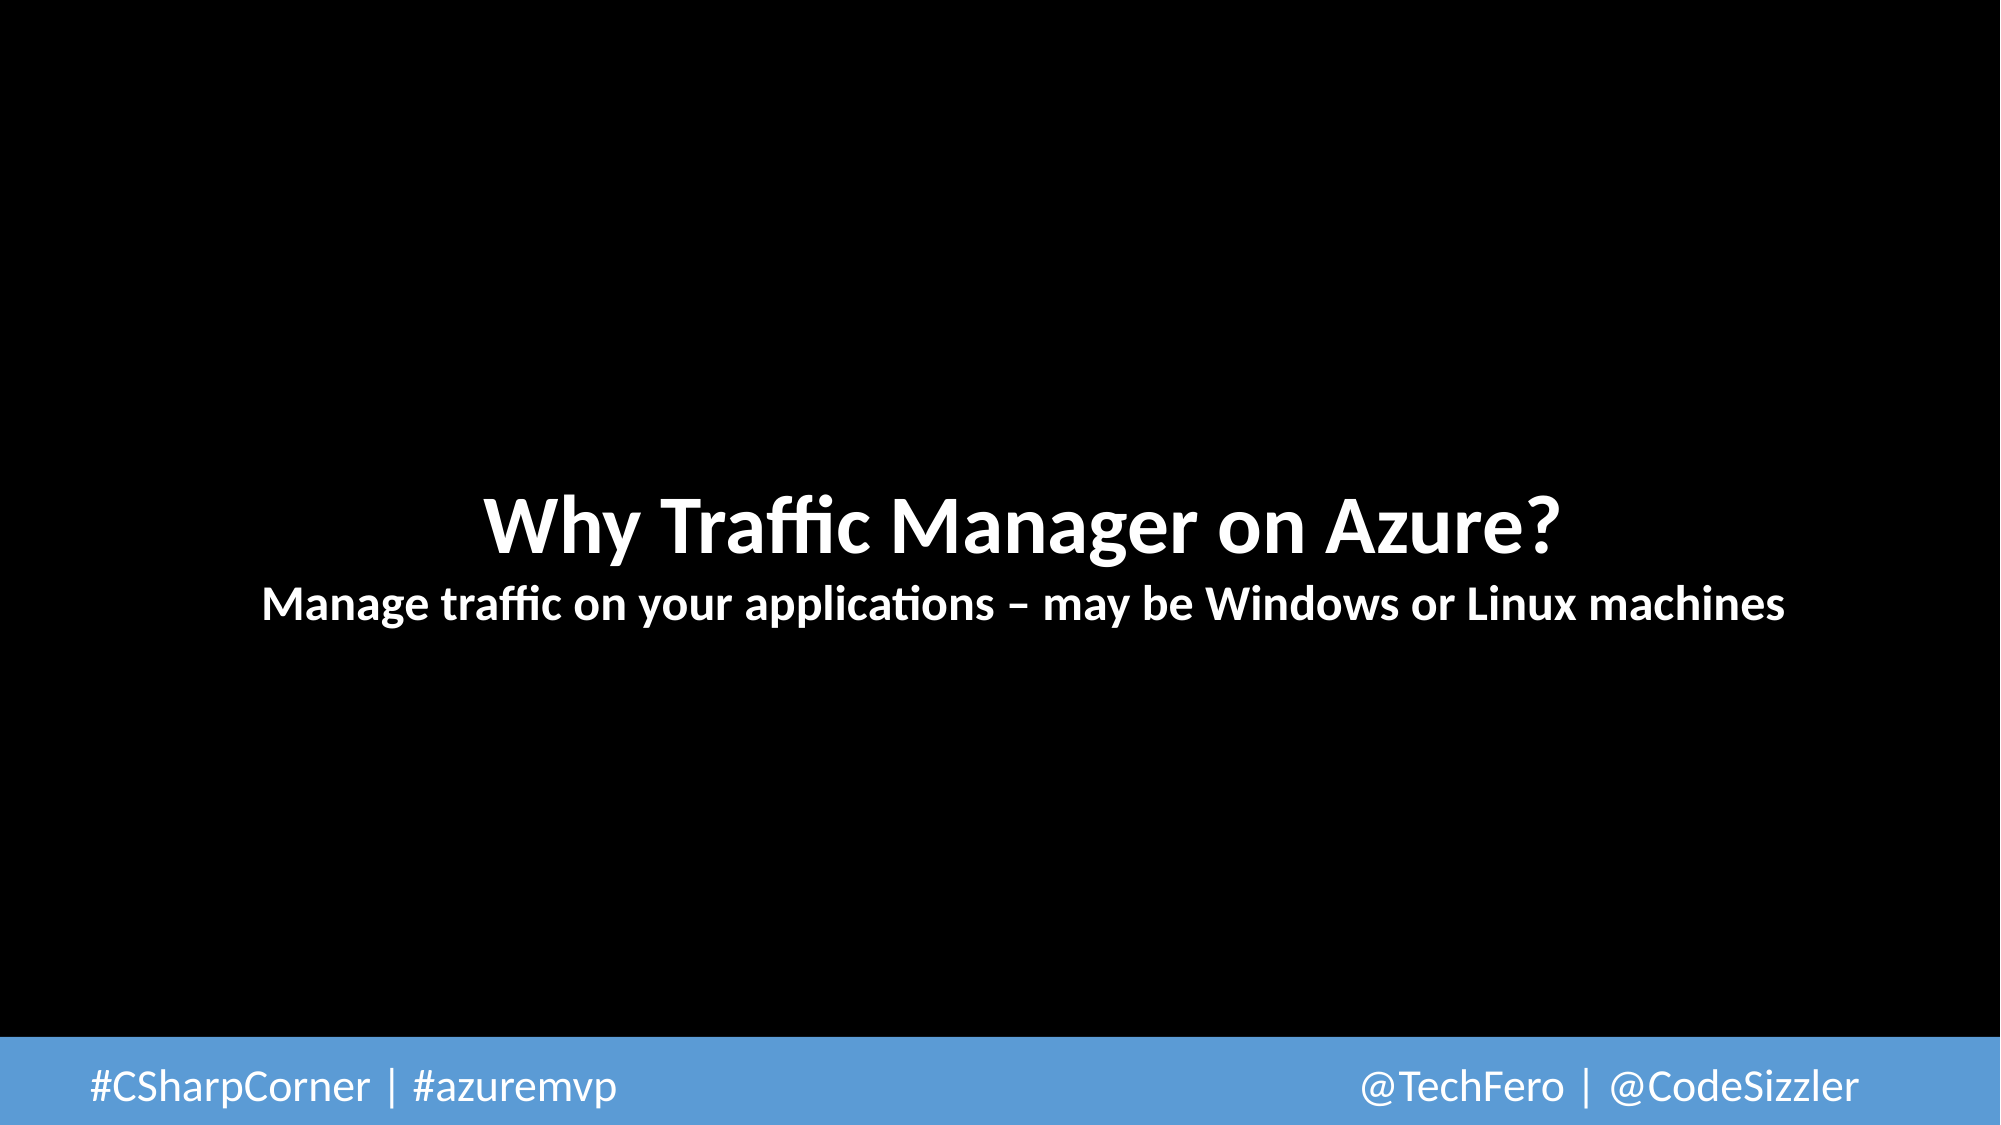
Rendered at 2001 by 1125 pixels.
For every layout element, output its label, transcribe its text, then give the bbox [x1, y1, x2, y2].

text_box #CSharpCorner | #azuremvp @TechFero | @CodeSizzler [0, 1036, 2000, 1125]
text_box Why Traffic Manager on Azure? Manage traffic on your applications – may be Windows or Linux machines [235, 462, 1812, 638]
